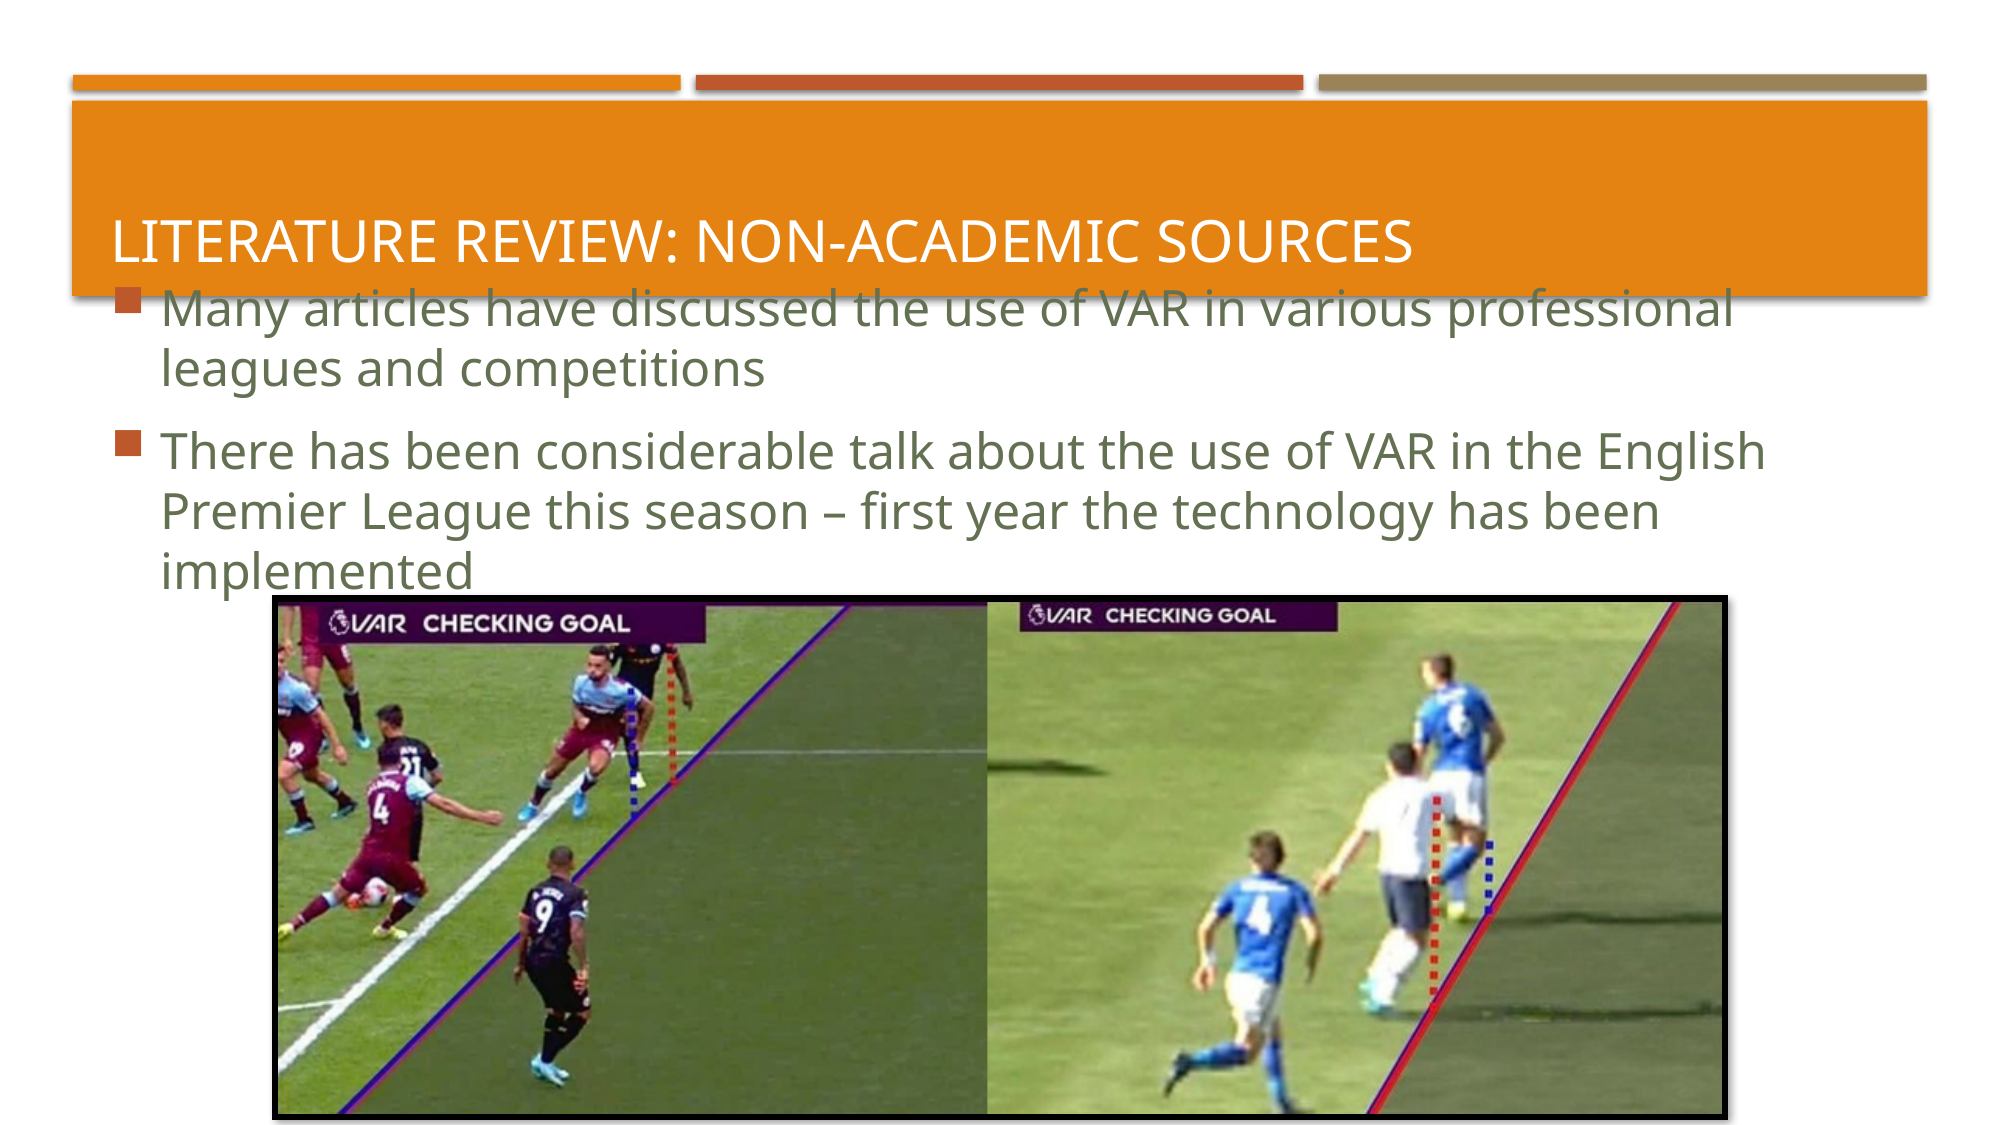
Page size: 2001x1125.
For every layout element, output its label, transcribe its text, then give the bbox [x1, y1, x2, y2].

picture [277, 601, 1723, 1115]
list Many articles have discussed the use of VAR in various professional leagues and competitions There has been considerable talk about the use of VAR in the English Premier League this season – first year the technology has been implemented [95, 86, 1905, 790]
